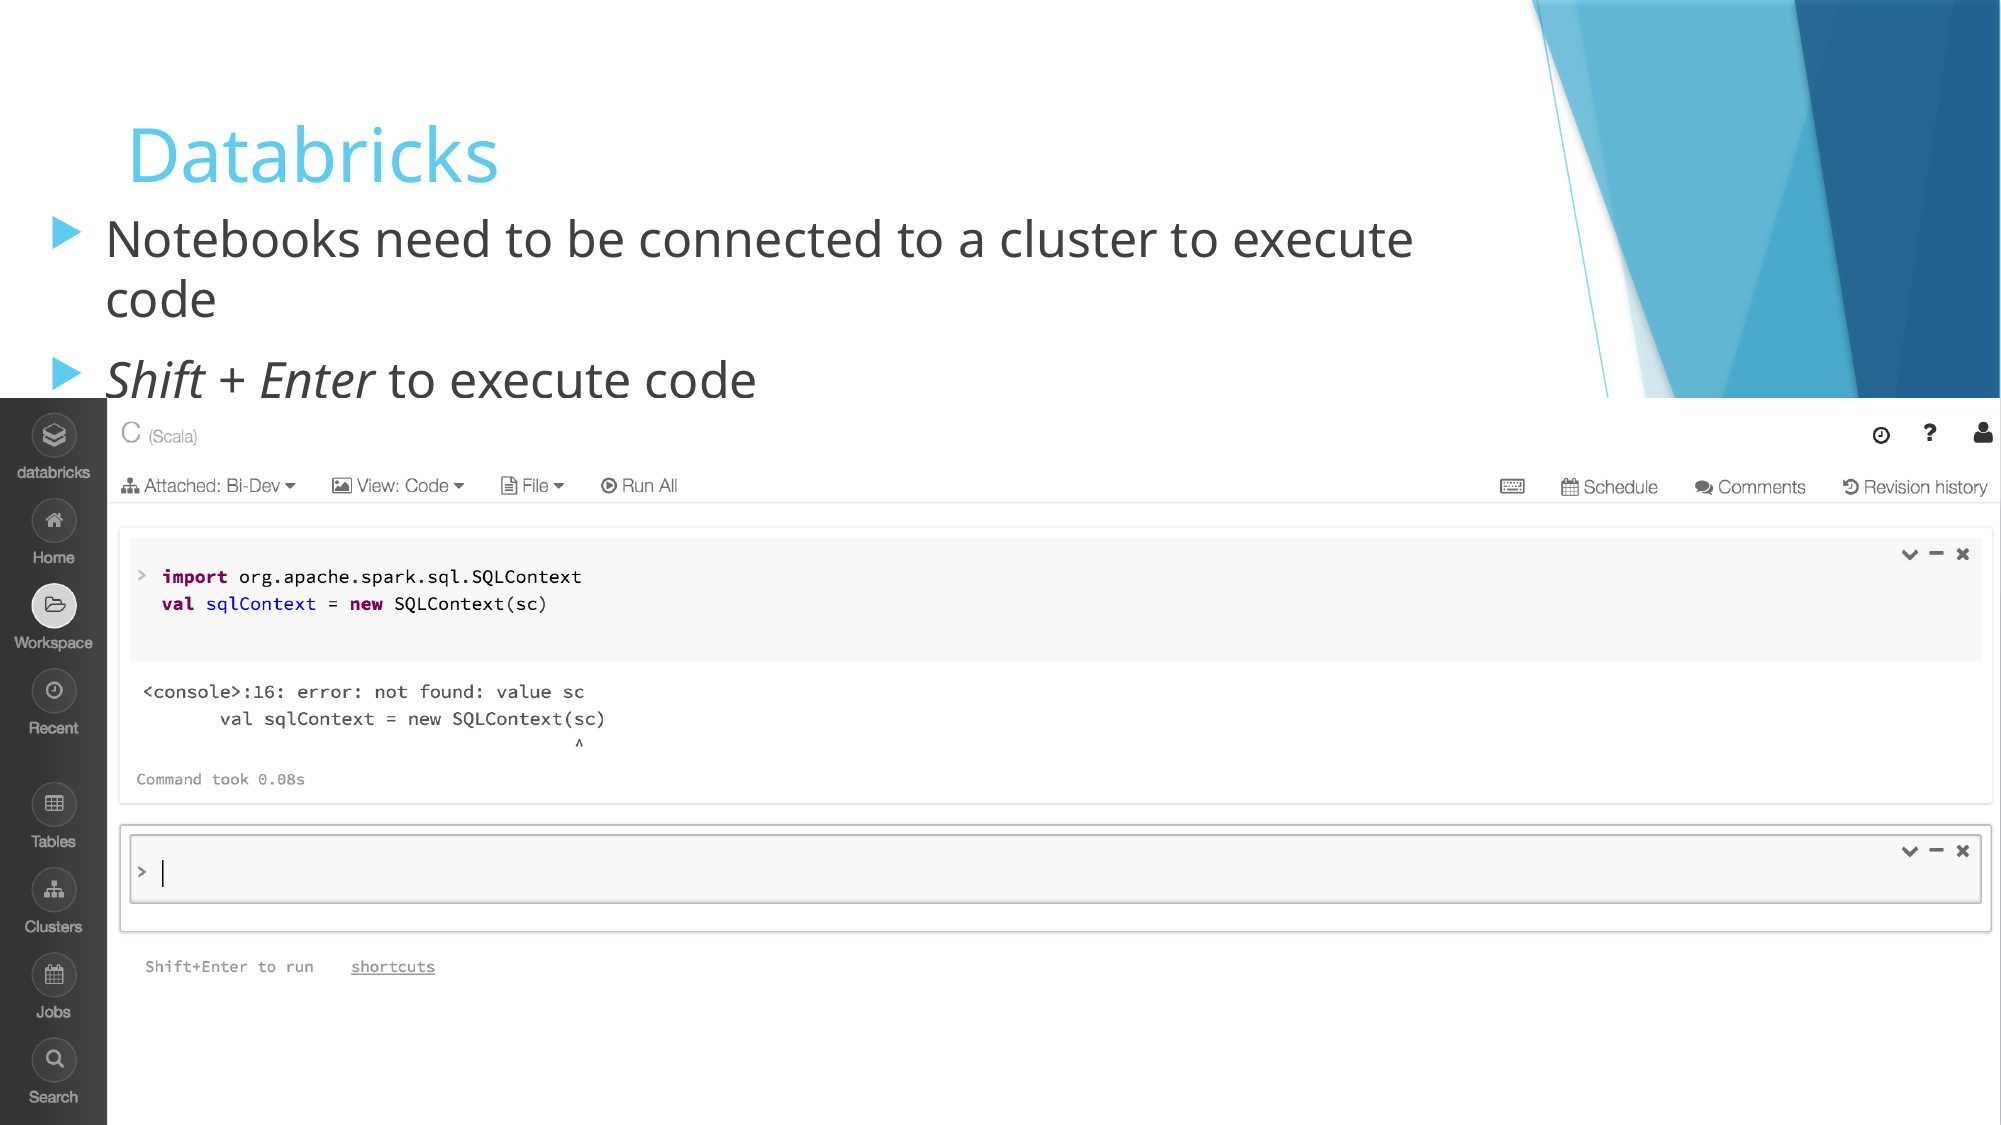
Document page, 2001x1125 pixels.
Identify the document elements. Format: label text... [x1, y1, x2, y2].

picture [0, 398, 2000, 1125]
list Notebooks need to be connected to a cluster to execute code Shift + Enter to execute code [33, 99, 1531, 395]
